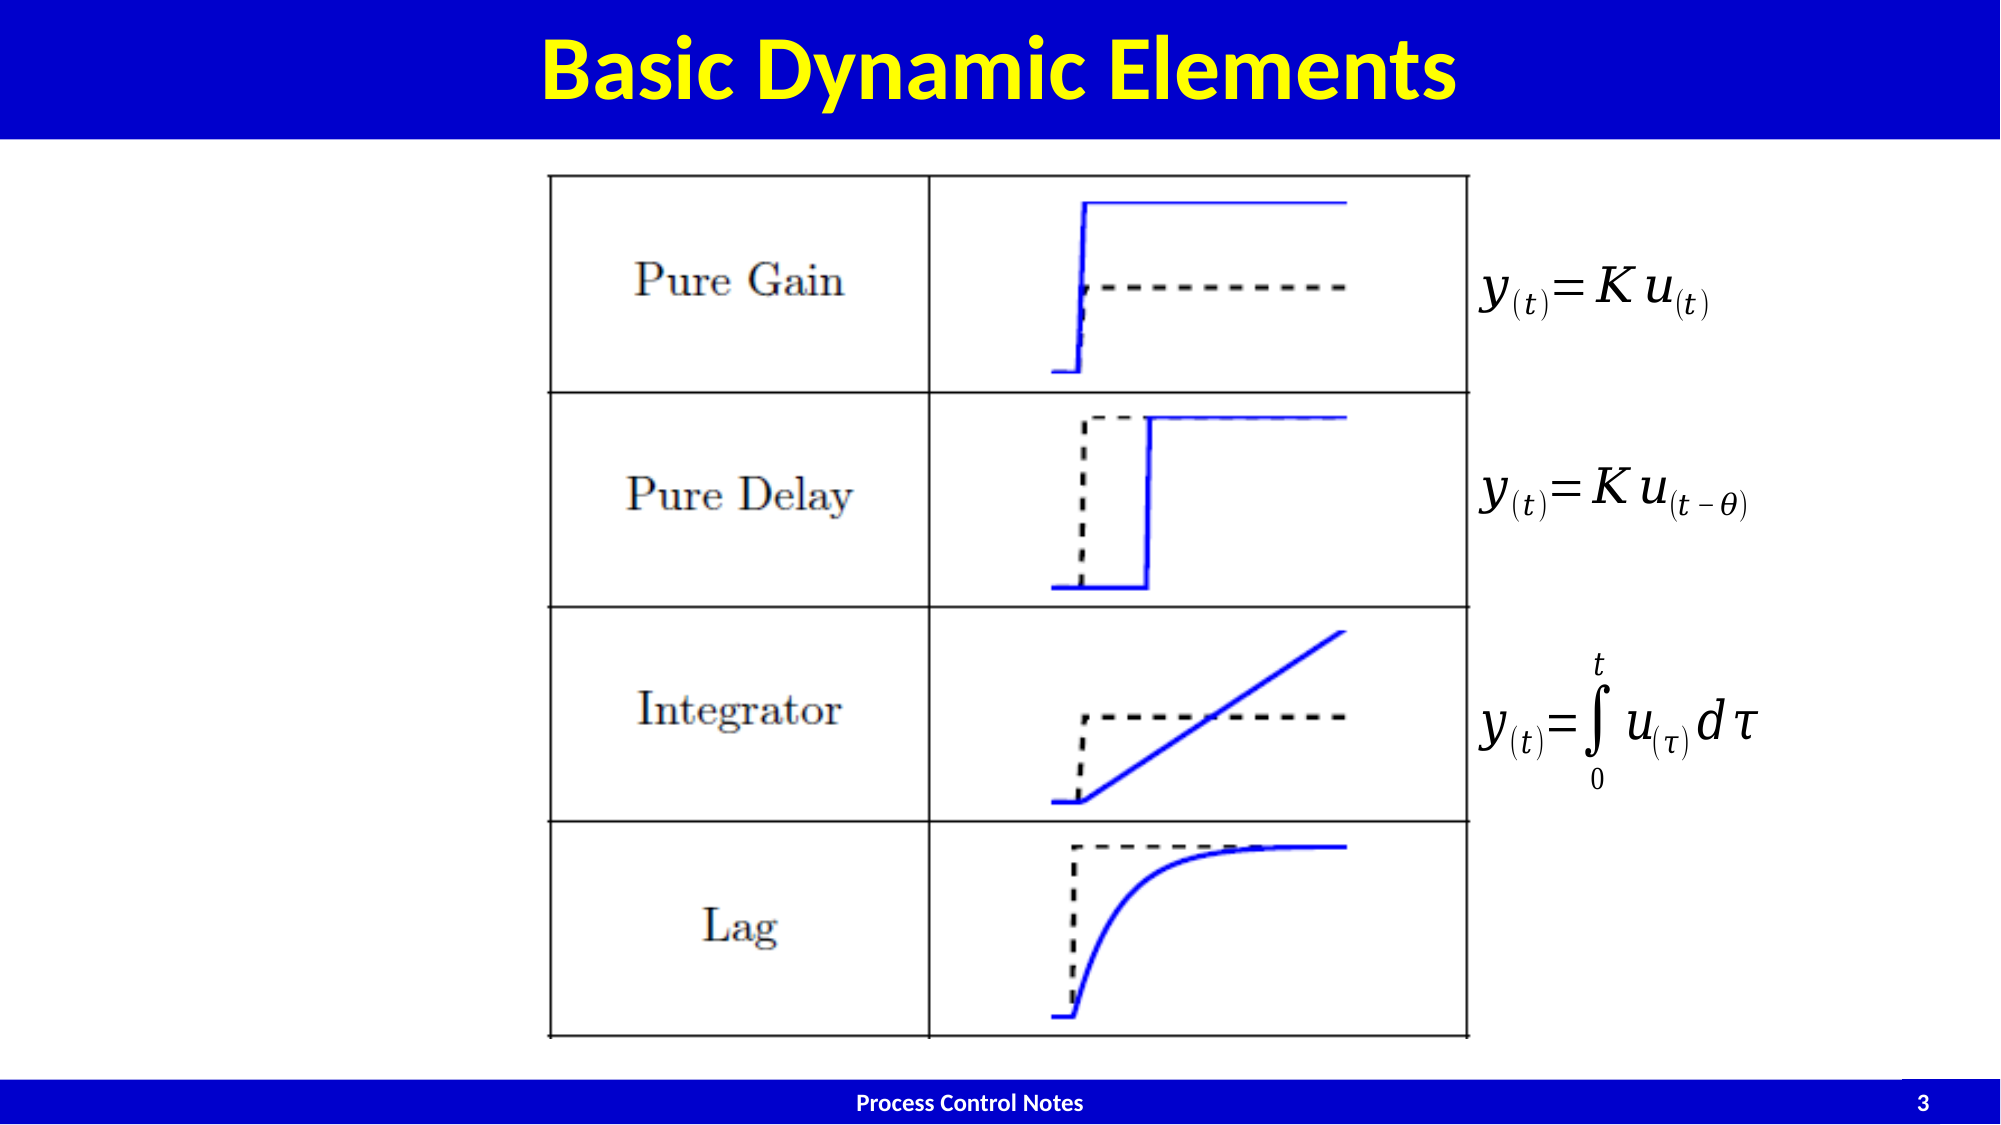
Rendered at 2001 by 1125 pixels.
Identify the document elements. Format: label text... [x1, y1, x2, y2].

picture [539, 162, 1582, 1039]
title Basic Dynamic Elements [0, 0, 2000, 140]
